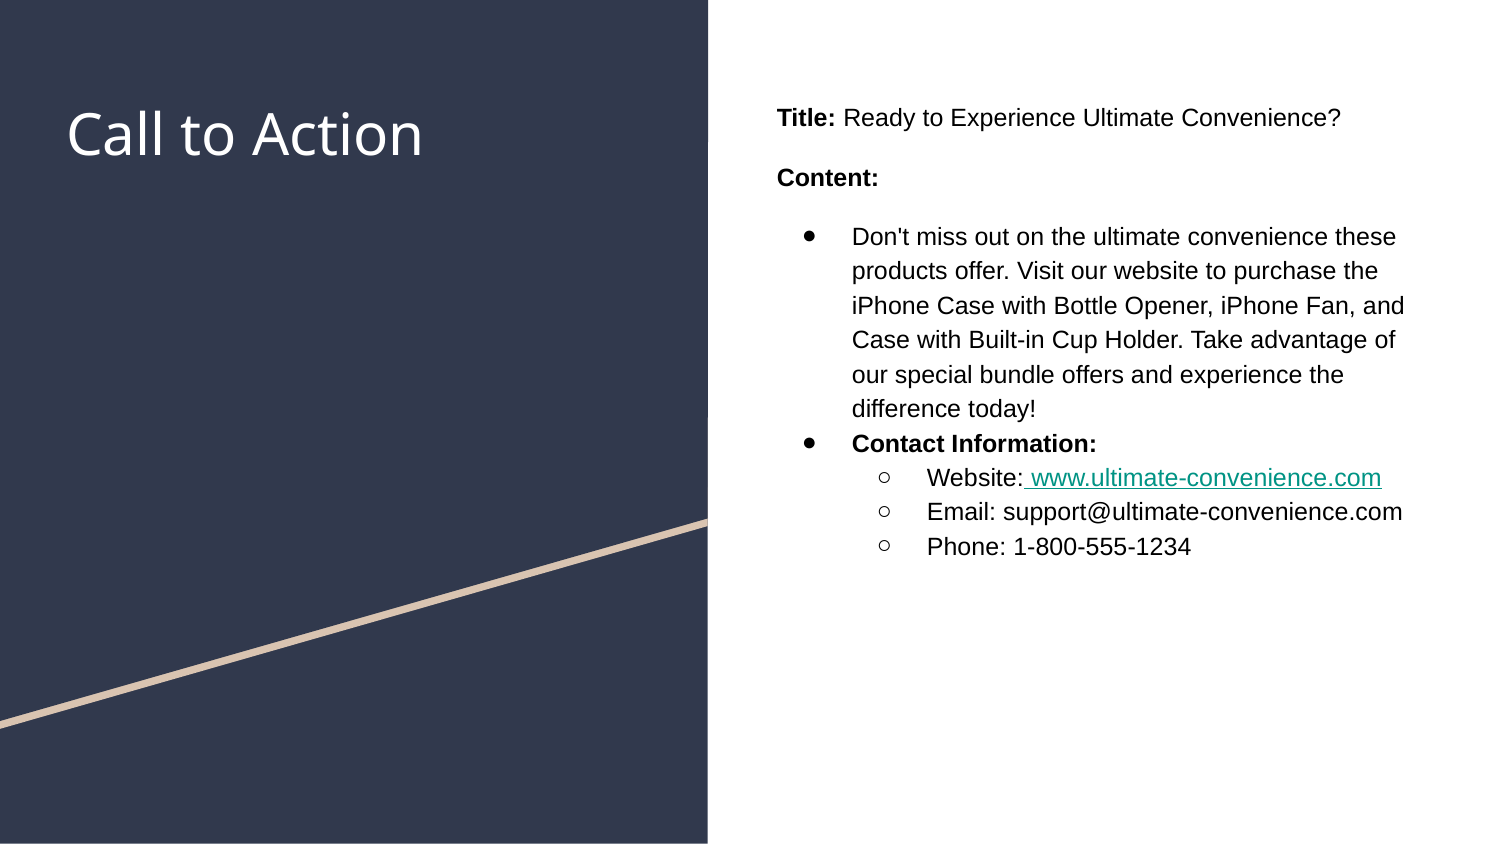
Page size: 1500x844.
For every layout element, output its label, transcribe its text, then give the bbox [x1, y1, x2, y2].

title Call to Action [51, 82, 660, 494]
list Title: Ready to Experience Ultimate Convenience? Content: Don't miss out on the ultimate convenience these products offer. Visit our website to purchase the iPhone Case with Bottle Opener, iPhone Fan, and Case with Built-in Cup Holder. Take advantage of our special bundle offers and experience the difference today! Contact Information: Website: www.ultimate-convenience.com Email: support@ultimate-convenience.com Phone: 1-800-555-1234 [761, 82, 1446, 755]
